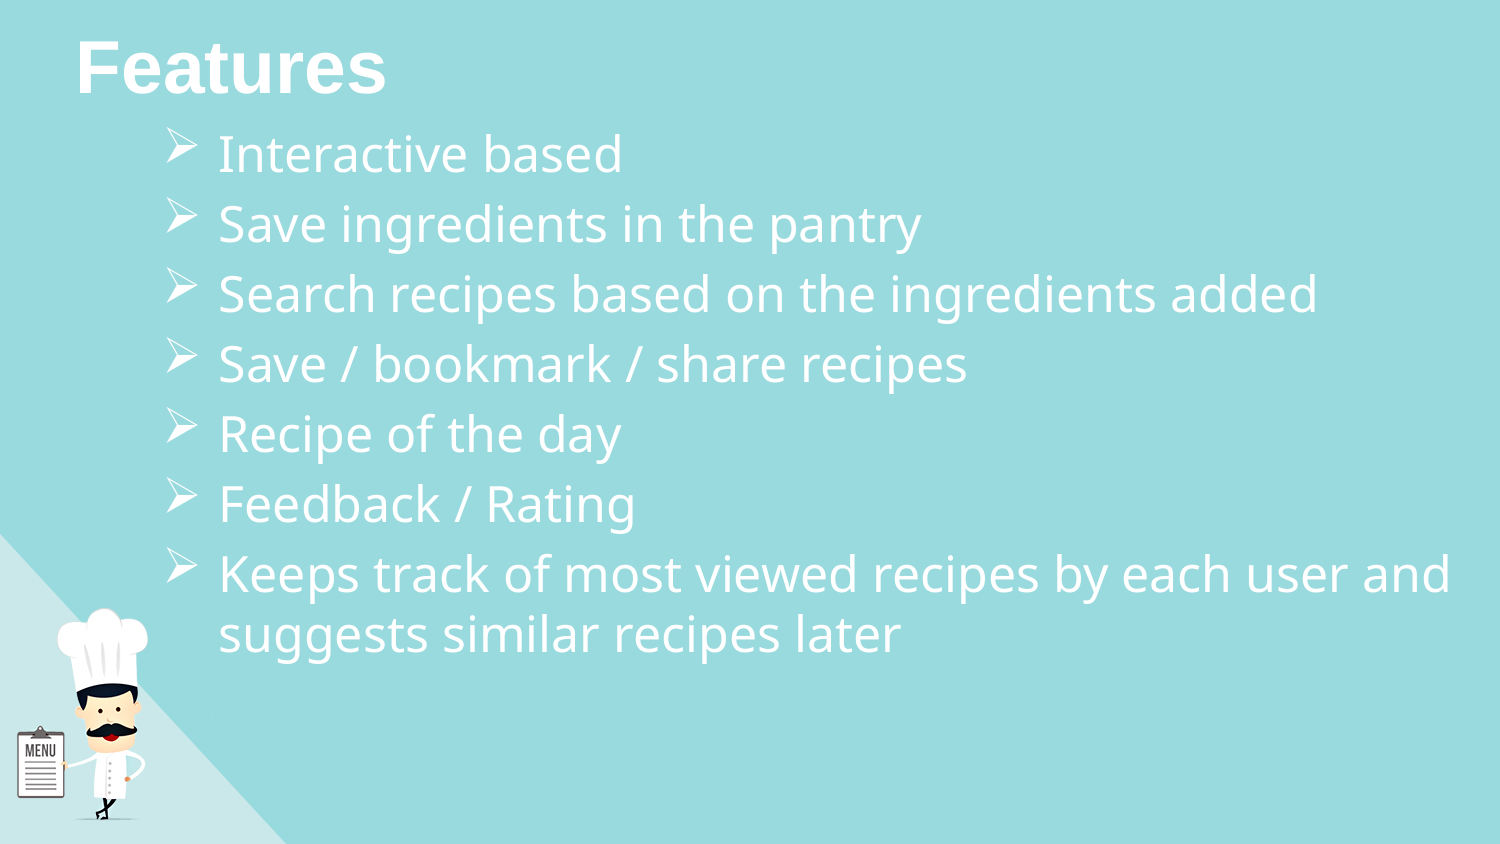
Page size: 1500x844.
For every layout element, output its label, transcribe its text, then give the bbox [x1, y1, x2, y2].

list Interactive based Save ingredients in the pantry Search recipes based on the ingredients added Save / bookmark / share recipes Recipe of the day Feedback / Rating Keeps track of most viewed recipes by each user and suggests similar recipes later [147, 114, 1474, 765]
picture [0, 0, 1500, 844]
title Features [60, 0, 1500, 127]
